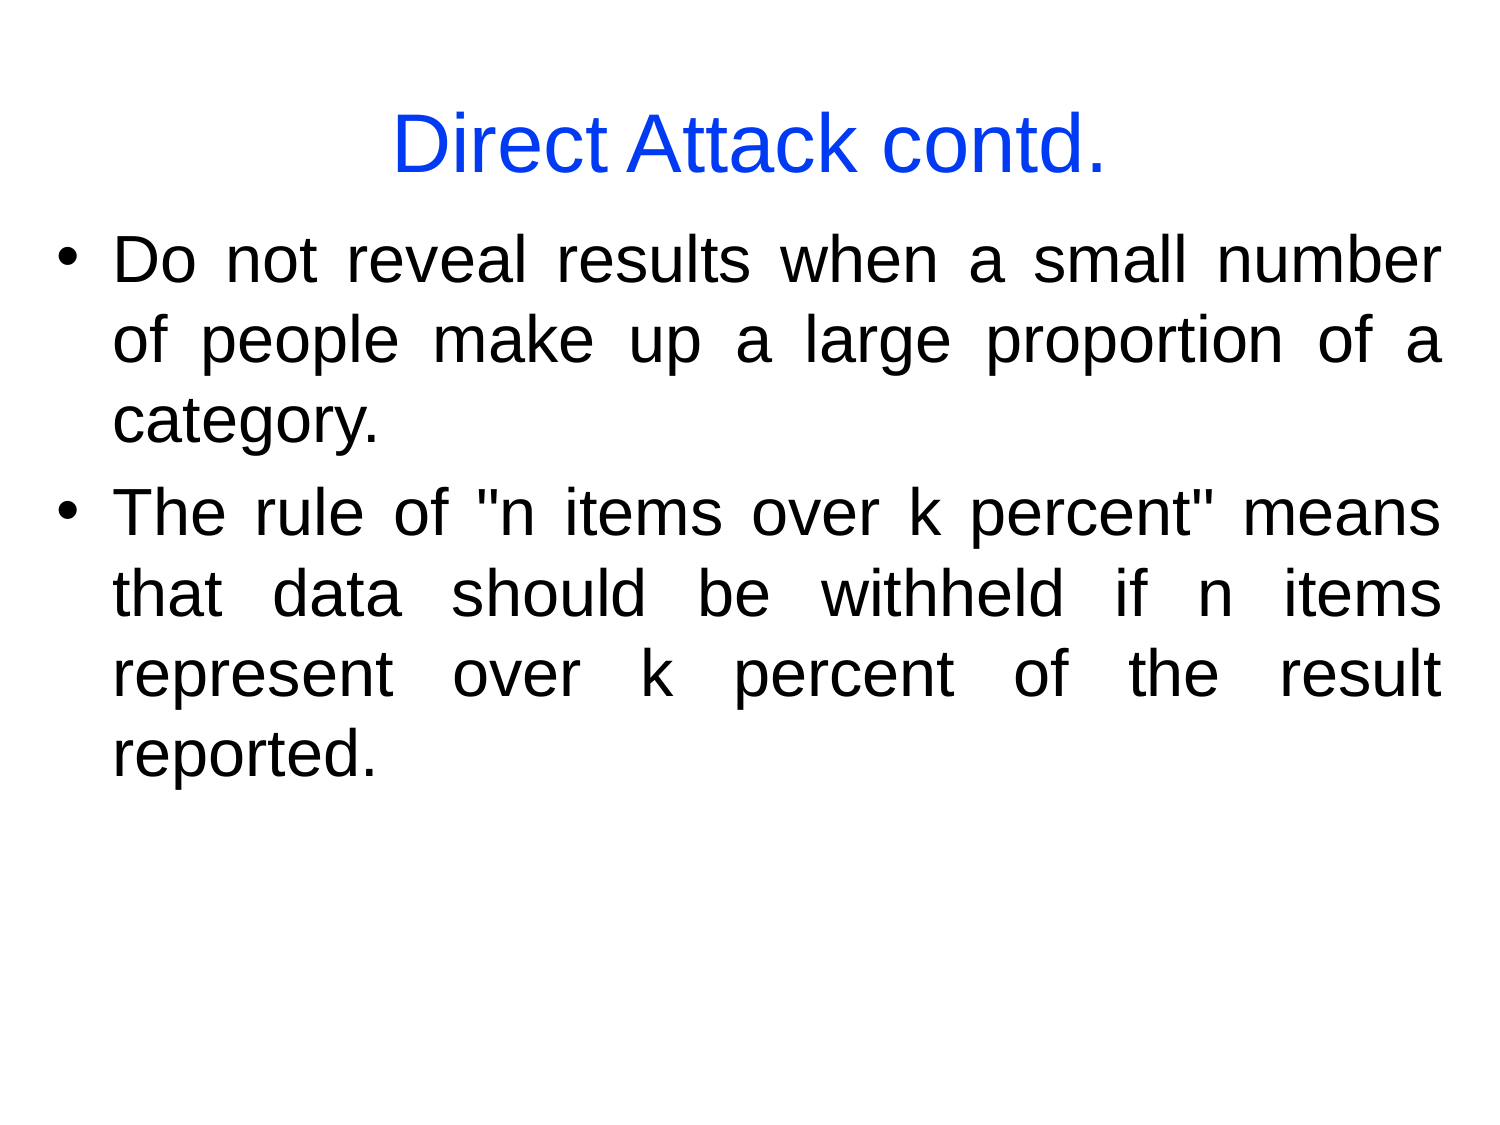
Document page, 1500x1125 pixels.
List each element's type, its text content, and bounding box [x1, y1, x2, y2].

list Do not reveal results when a small number of people make up a large proportion of a category. The rule of "n items over k percent" means that data should be withheld if n items represent over k percent of the result reported. [41, 208, 1459, 1005]
title Direct Attack contd. [75, 45, 1425, 208]
